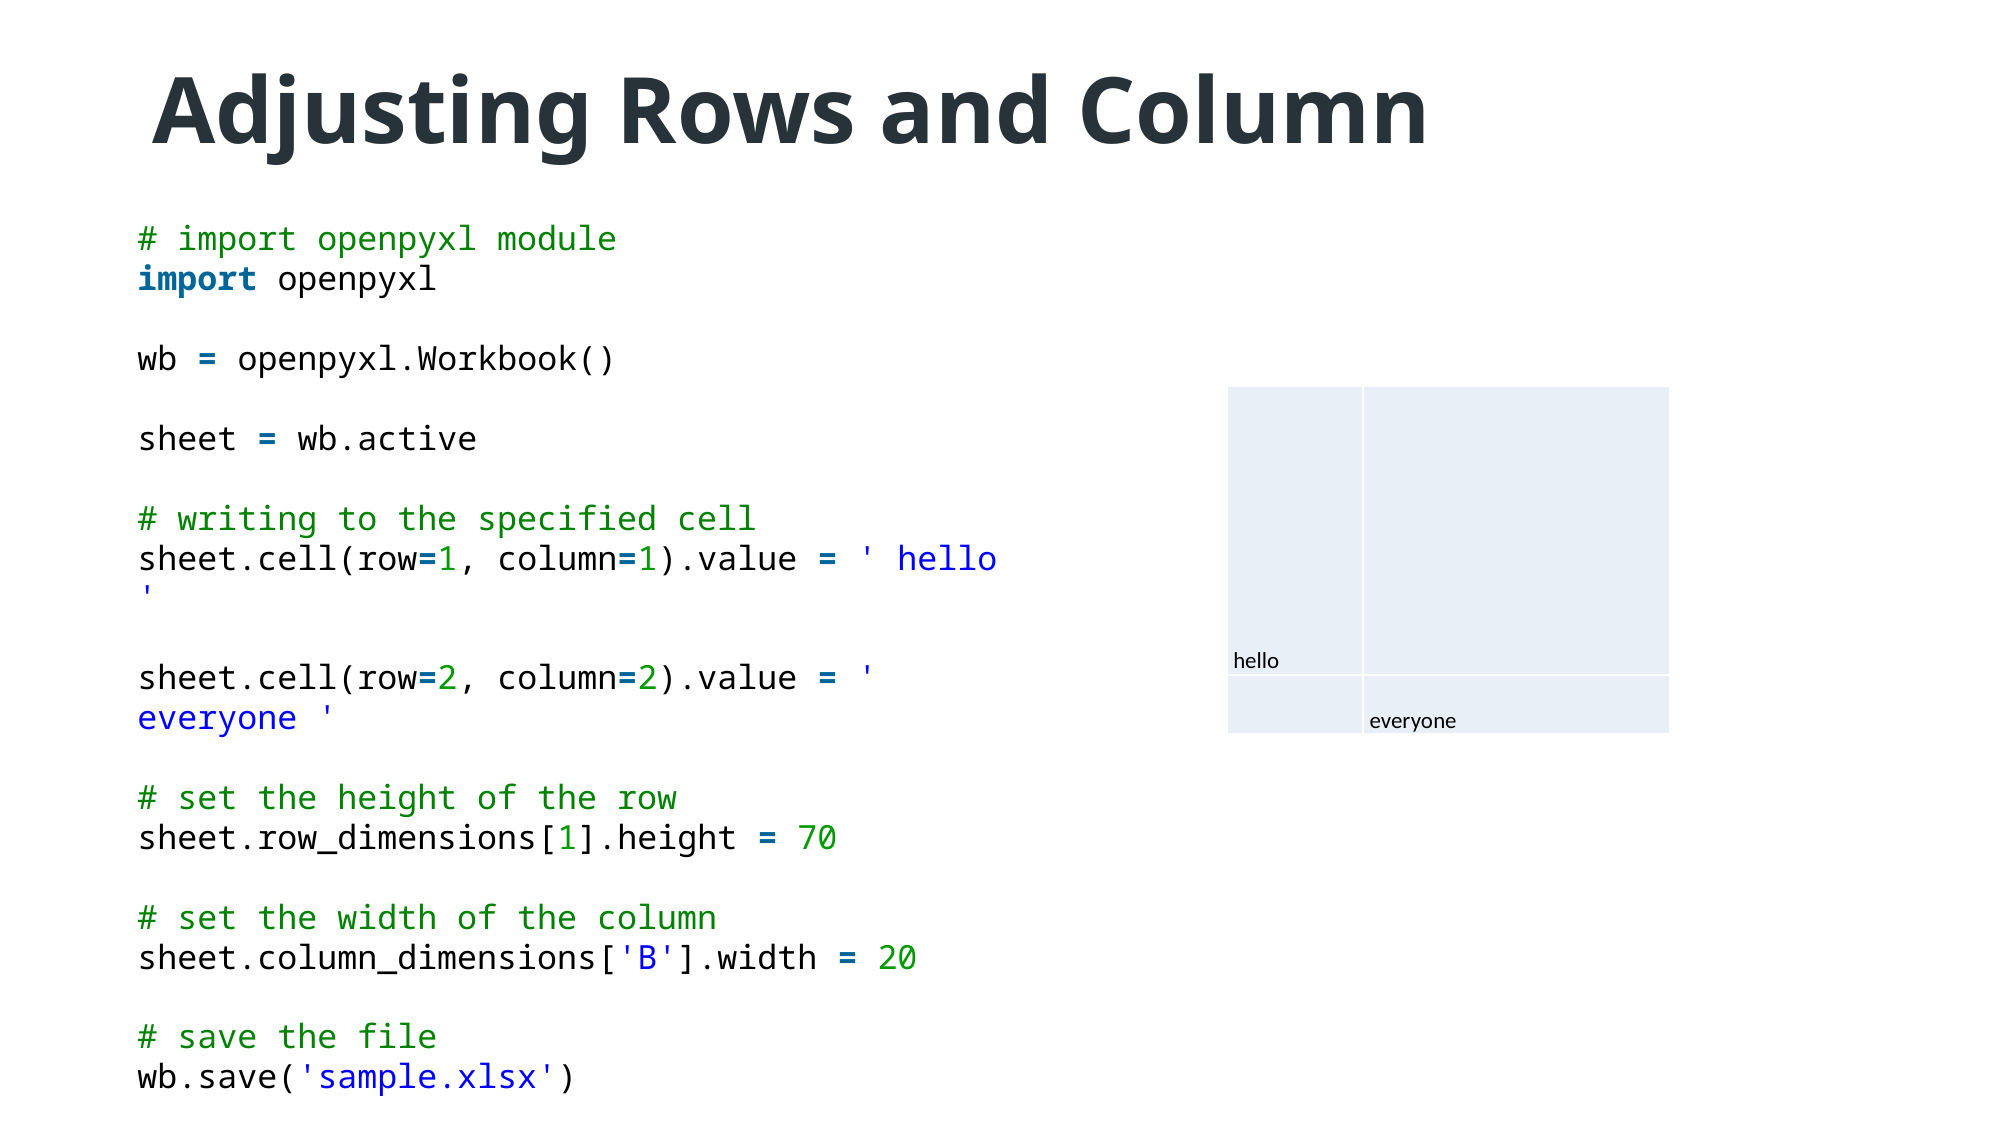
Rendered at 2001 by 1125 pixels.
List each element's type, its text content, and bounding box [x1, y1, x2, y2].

title Adjusting Rows and Column [137, 59, 1863, 278]
table_header [1364, 387, 1669, 674]
table_header hello [1228, 387, 1362, 674]
table_cell [1228, 676, 1362, 733]
table_cell everyone [1364, 676, 1669, 733]
list # import openpyxl module import openpyxl wb = openpyxl.Workbook() sheet = wb.active # writing to the specified cell sheet.cell(row=1, column=1).value = ' hello ' sheet.cell(row=2, column=2).value = ' everyone ' # set the height of the row sheet.row_dimensions[1].height = 70 # set the width of the column sheet.column_dimensions['B'].width = 20 # save the file wb.save('sample.xlsx') [137, 217, 1021, 1096]
